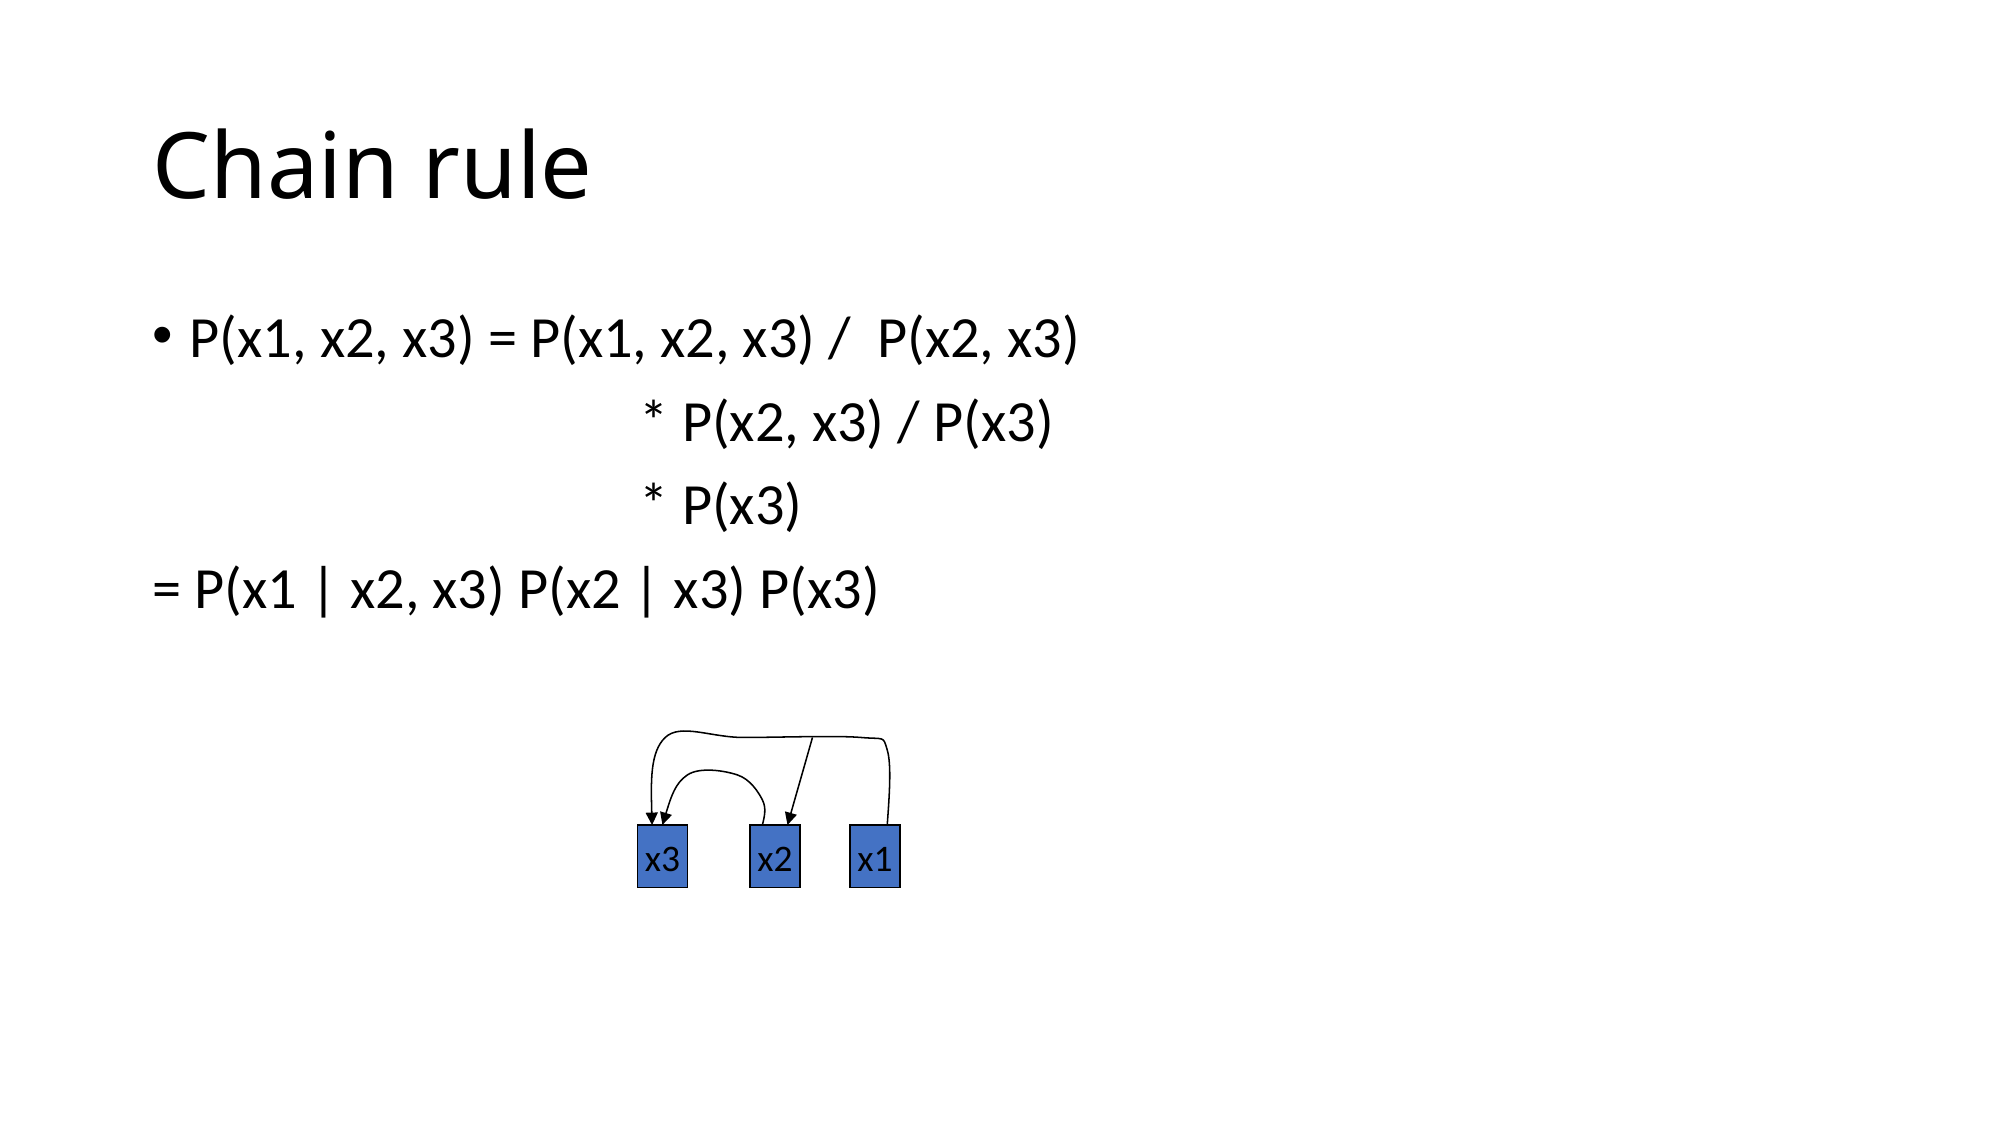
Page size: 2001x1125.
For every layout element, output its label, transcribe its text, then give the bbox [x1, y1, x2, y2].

text_box x1 [849, 824, 900, 888]
text_box [645, 730, 890, 826]
text_box x2 [750, 826, 800, 888]
list P(x1, x2, x3) = P(x1, x2, x3) / P(x2, x3) * P(x2, x3) / P(x3) * P(x3) = P(x1 | x2, x3) P(x2 | x3) P(x3) [137, 299, 1863, 1014]
text_box x3 [637, 824, 688, 888]
text_box [660, 770, 765, 825]
text_box [784, 737, 813, 826]
title Chain rule [137, 59, 1863, 278]
